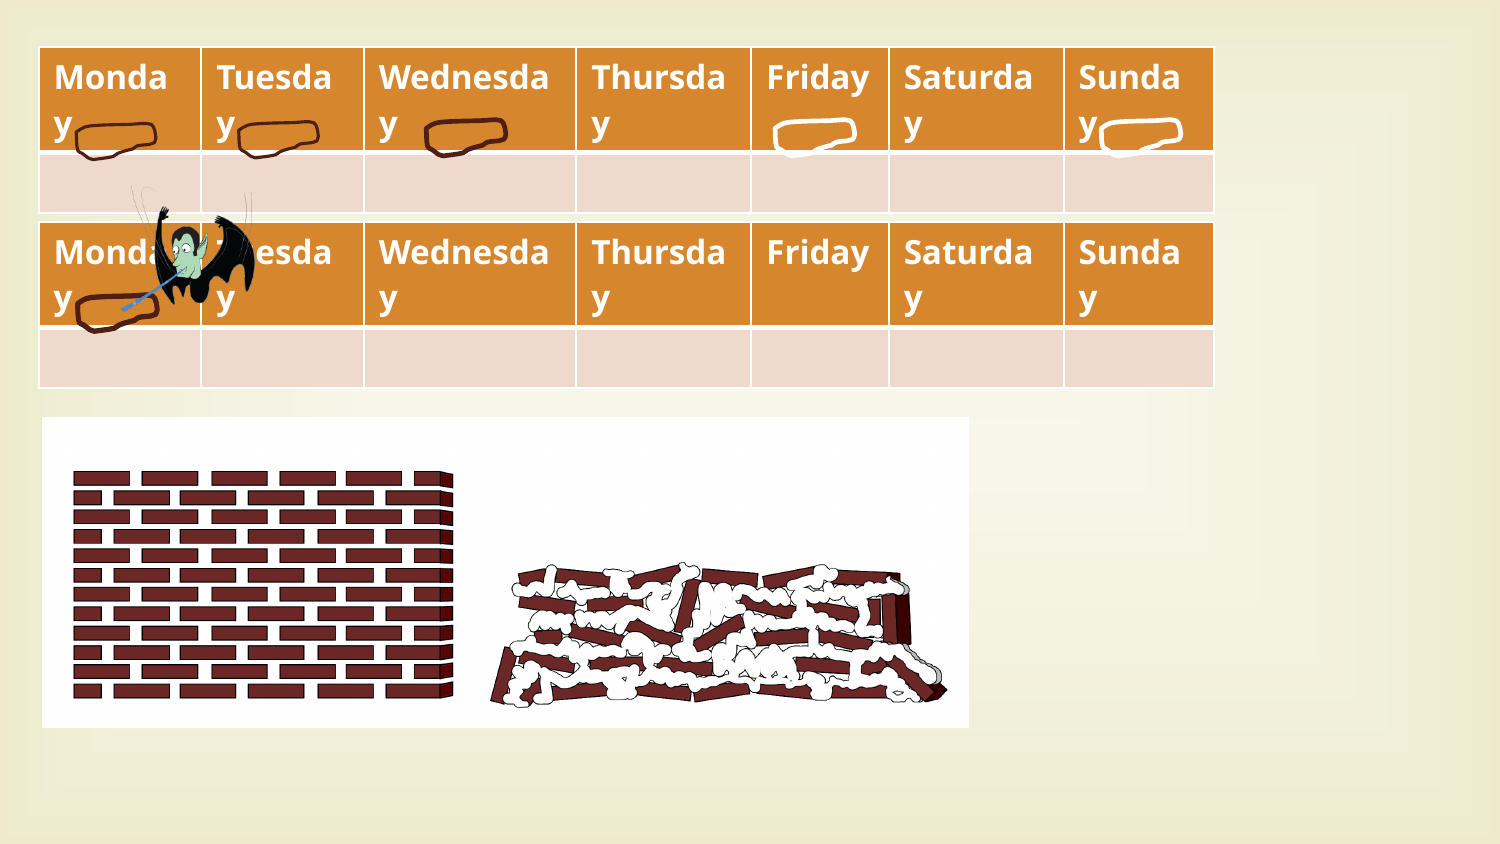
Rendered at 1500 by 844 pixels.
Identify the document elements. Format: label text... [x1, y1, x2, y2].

table_header Wednesday [365, 48, 575, 150]
text_box [76, 295, 132, 334]
table_cell [890, 155, 1063, 212]
picture [42, 417, 970, 728]
table_cell [890, 330, 1063, 387]
table_header Friday [752, 48, 888, 150]
table_cell [1065, 155, 1213, 212]
table_header Saturday [890, 48, 1063, 150]
table_cell [40, 330, 200, 387]
table_header Tuesday [202, 223, 363, 325]
table_header Saturday [890, 223, 1063, 325]
table_header Monday [40, 223, 109, 325]
table_header Wednesday [365, 223, 575, 325]
table_cell [752, 330, 888, 387]
text_box [773, 118, 857, 158]
picture [115, 184, 258, 314]
table_cell [577, 155, 750, 212]
text_box [237, 120, 320, 160]
table_cell [202, 155, 363, 212]
table_cell [365, 155, 575, 212]
table_cell [577, 330, 750, 387]
table_cell [202, 330, 363, 387]
table_cell [752, 155, 888, 212]
table_cell [40, 155, 200, 212]
table_header Tuesday [202, 48, 363, 150]
table_header Friday [752, 223, 888, 325]
text_box [424, 118, 508, 158]
table_header Sunday [1065, 48, 1213, 150]
table_header Thursday [577, 223, 750, 325]
text_box [74, 121, 158, 162]
table_header Thursday [577, 48, 750, 150]
table_cell [1065, 330, 1213, 387]
table_cell [365, 330, 575, 387]
table_header Monday [40, 48, 200, 150]
text_box [1099, 118, 1183, 158]
table_header Sunday [1065, 223, 1213, 325]
